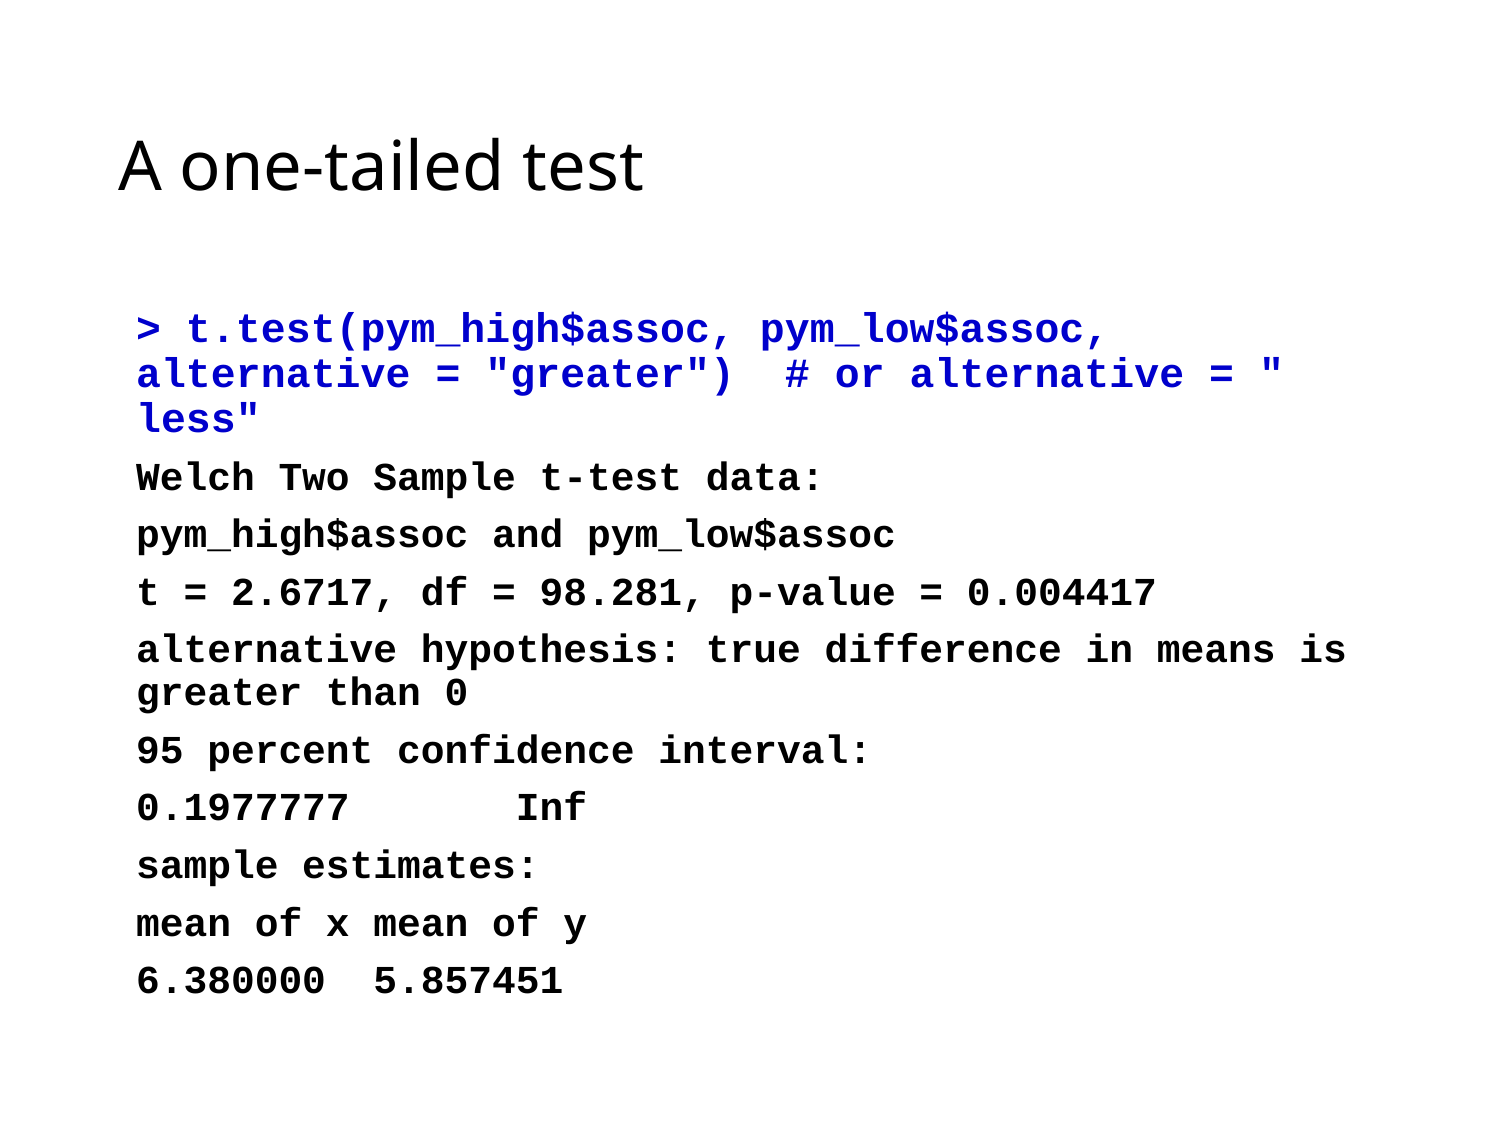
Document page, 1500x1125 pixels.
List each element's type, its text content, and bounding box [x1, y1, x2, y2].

title A one-tailed test [103, 59, 1397, 278]
list > t.test(pym_high$assoc, pym_low$assoc, alternative = "greater") # or alternative = " less" Welch Two Sample t-test data: pym_high$assoc and pym_low$assoc t = 2.6717, df = 98.281, p-value = 0.004417 alternative hypothesis: true difference in means is greater than 0 95 percent confidence interval: 0.1977777 Inf sample estimates: mean of x mean of y 6.380000 5.857451 [103, 299, 1397, 1014]
